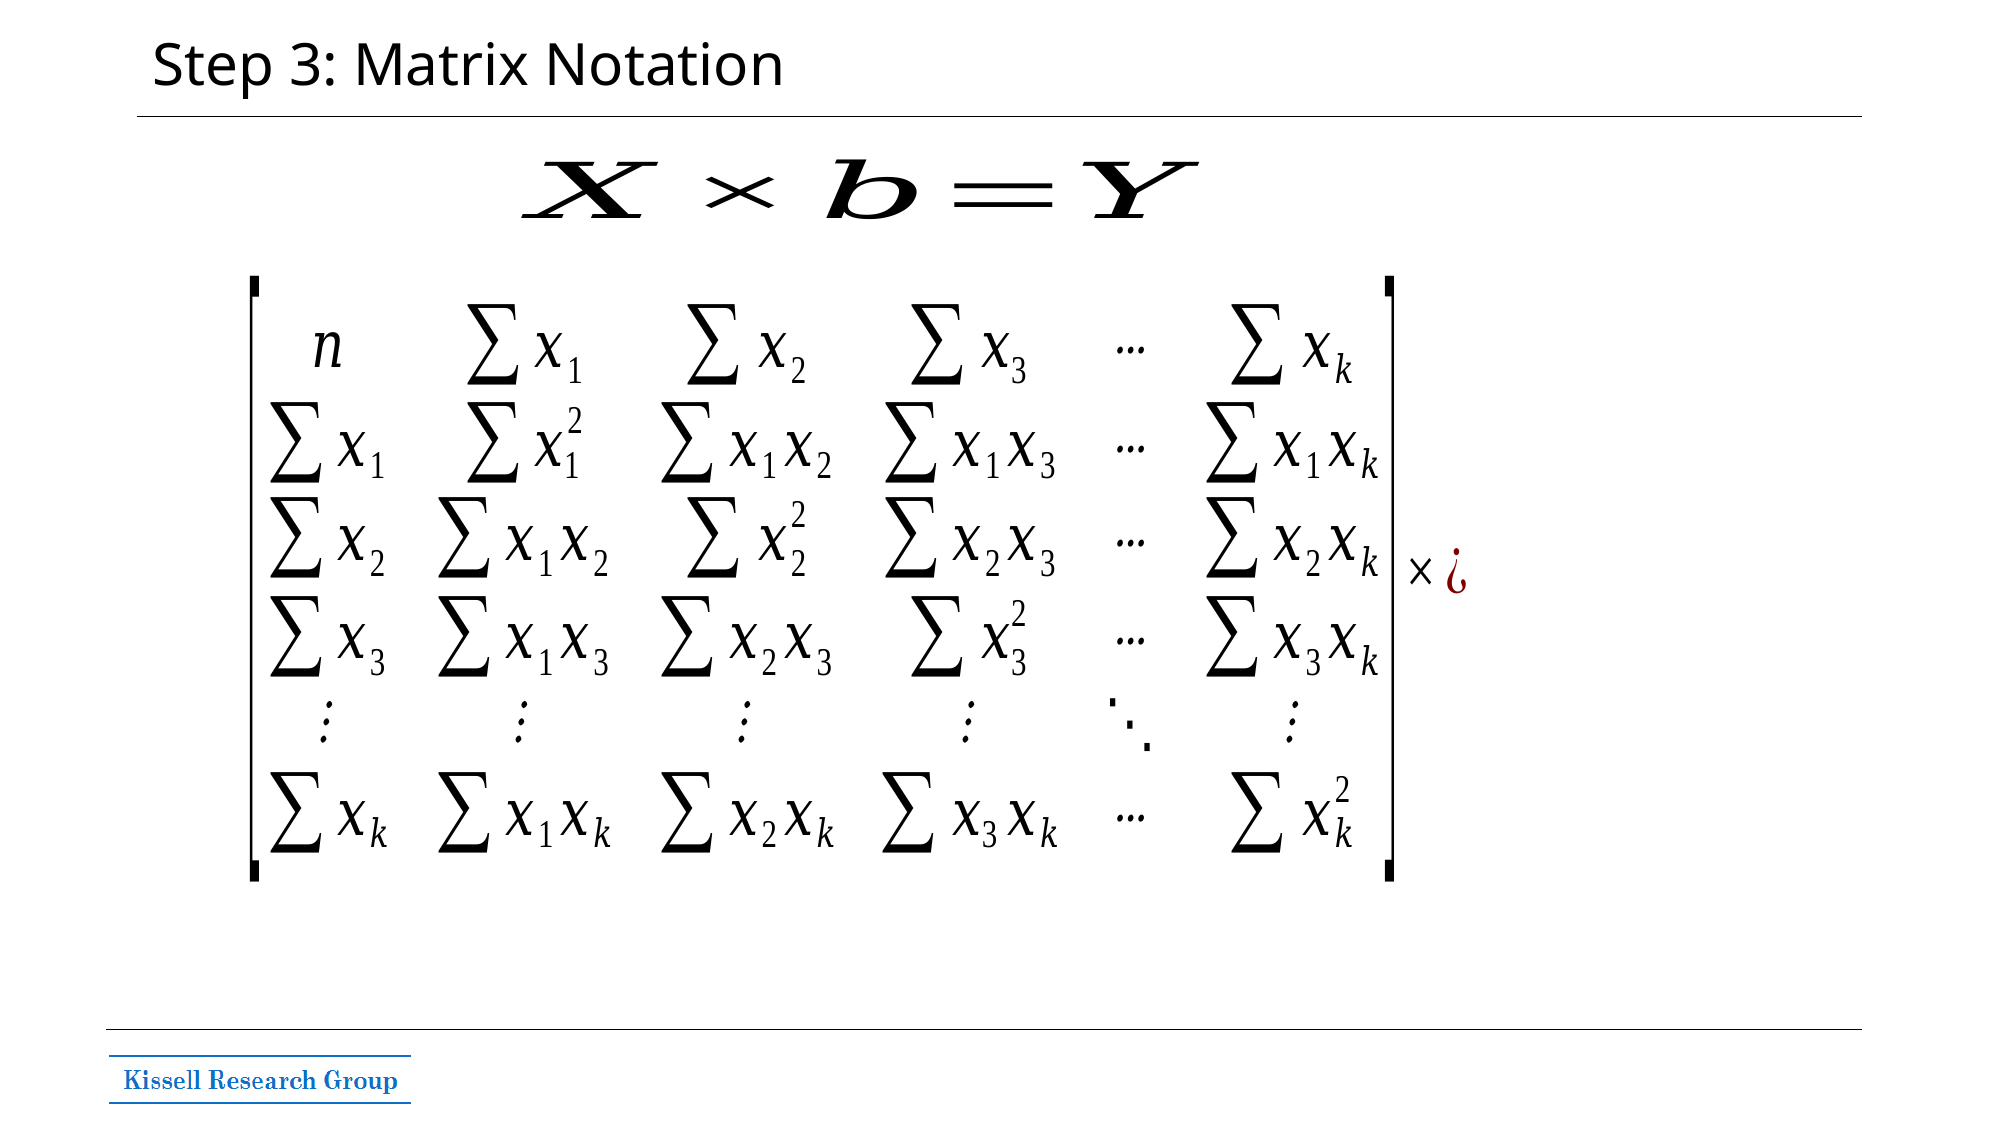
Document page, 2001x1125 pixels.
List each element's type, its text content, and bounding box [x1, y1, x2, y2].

title Step 3: Matrix Notation [137, 16, 1863, 116]
